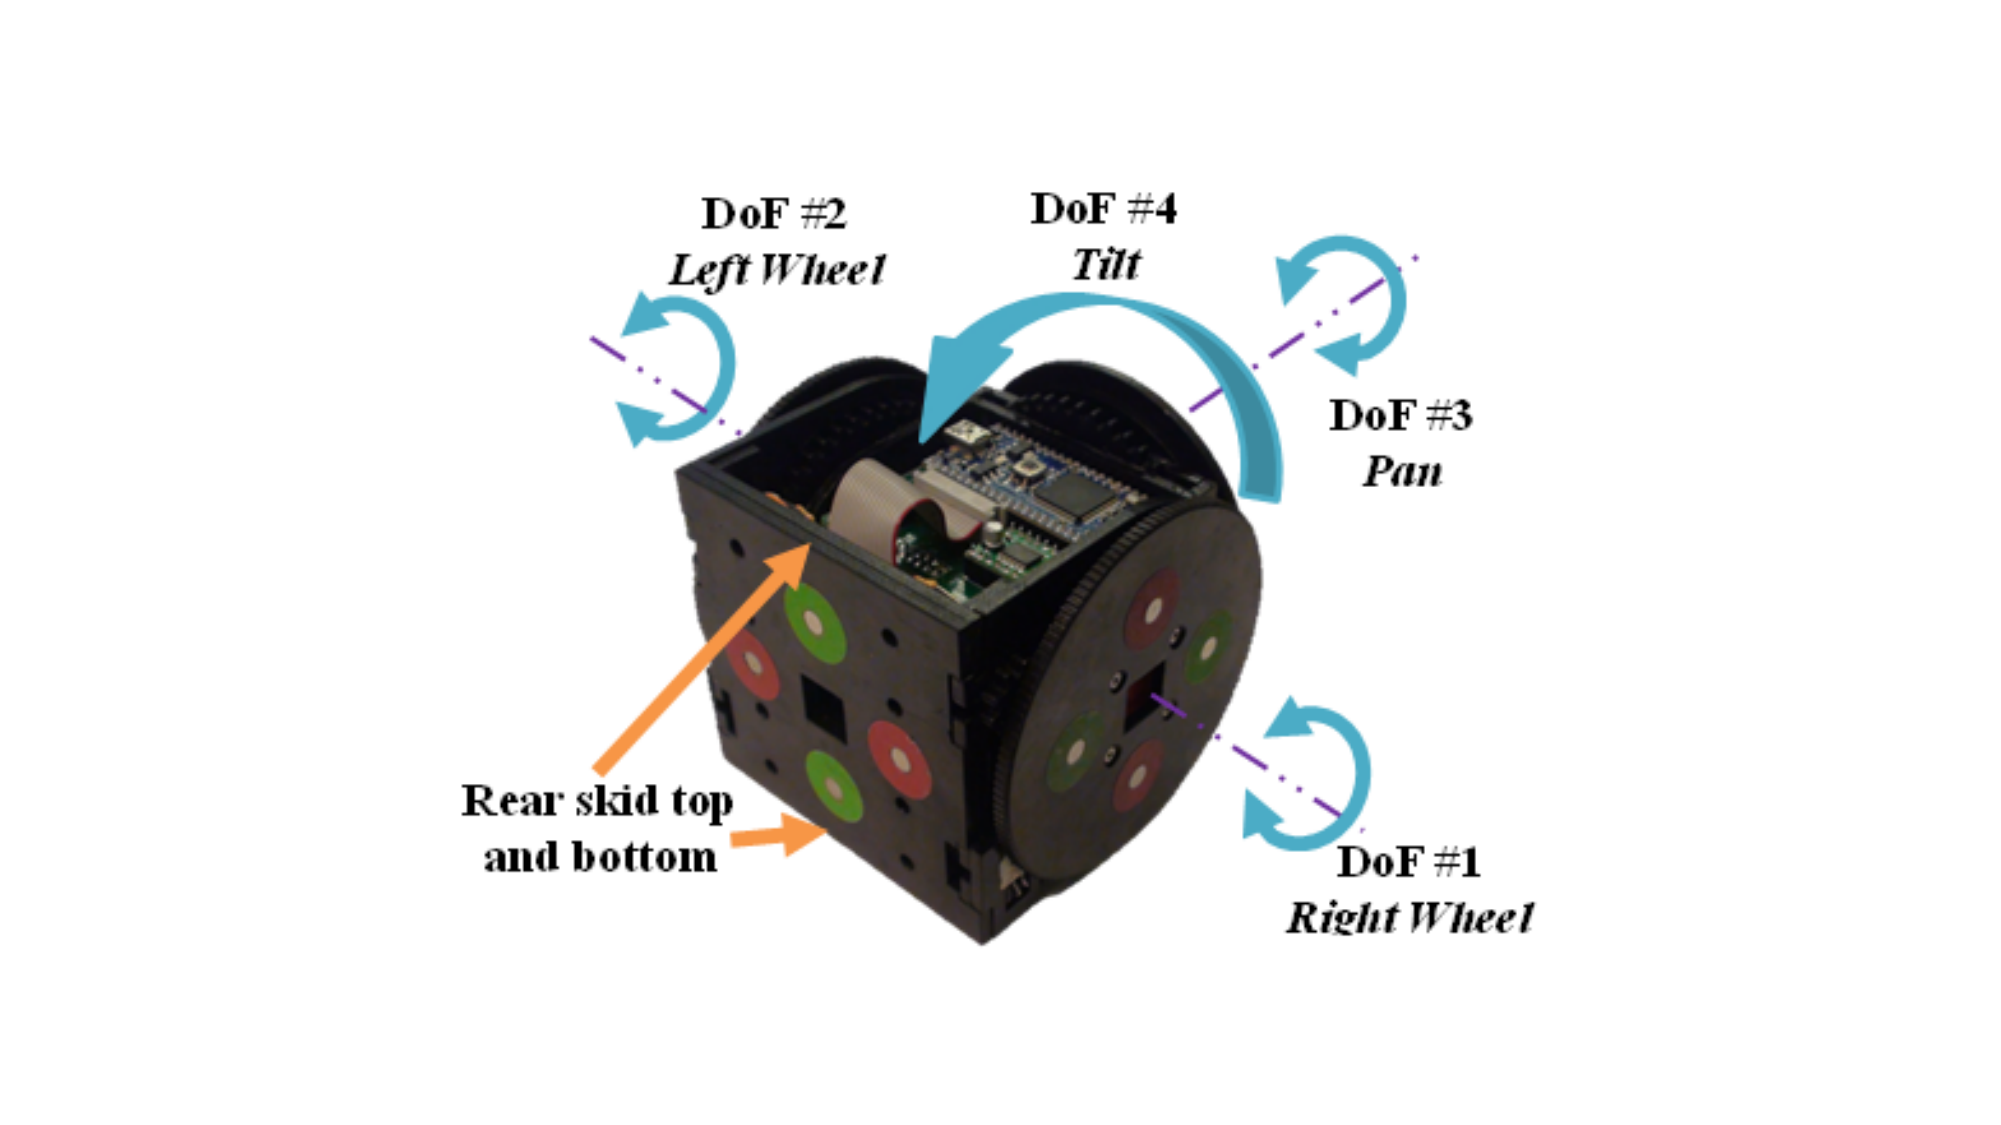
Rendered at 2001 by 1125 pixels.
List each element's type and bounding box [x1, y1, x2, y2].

list [427, 168, 1573, 954]
